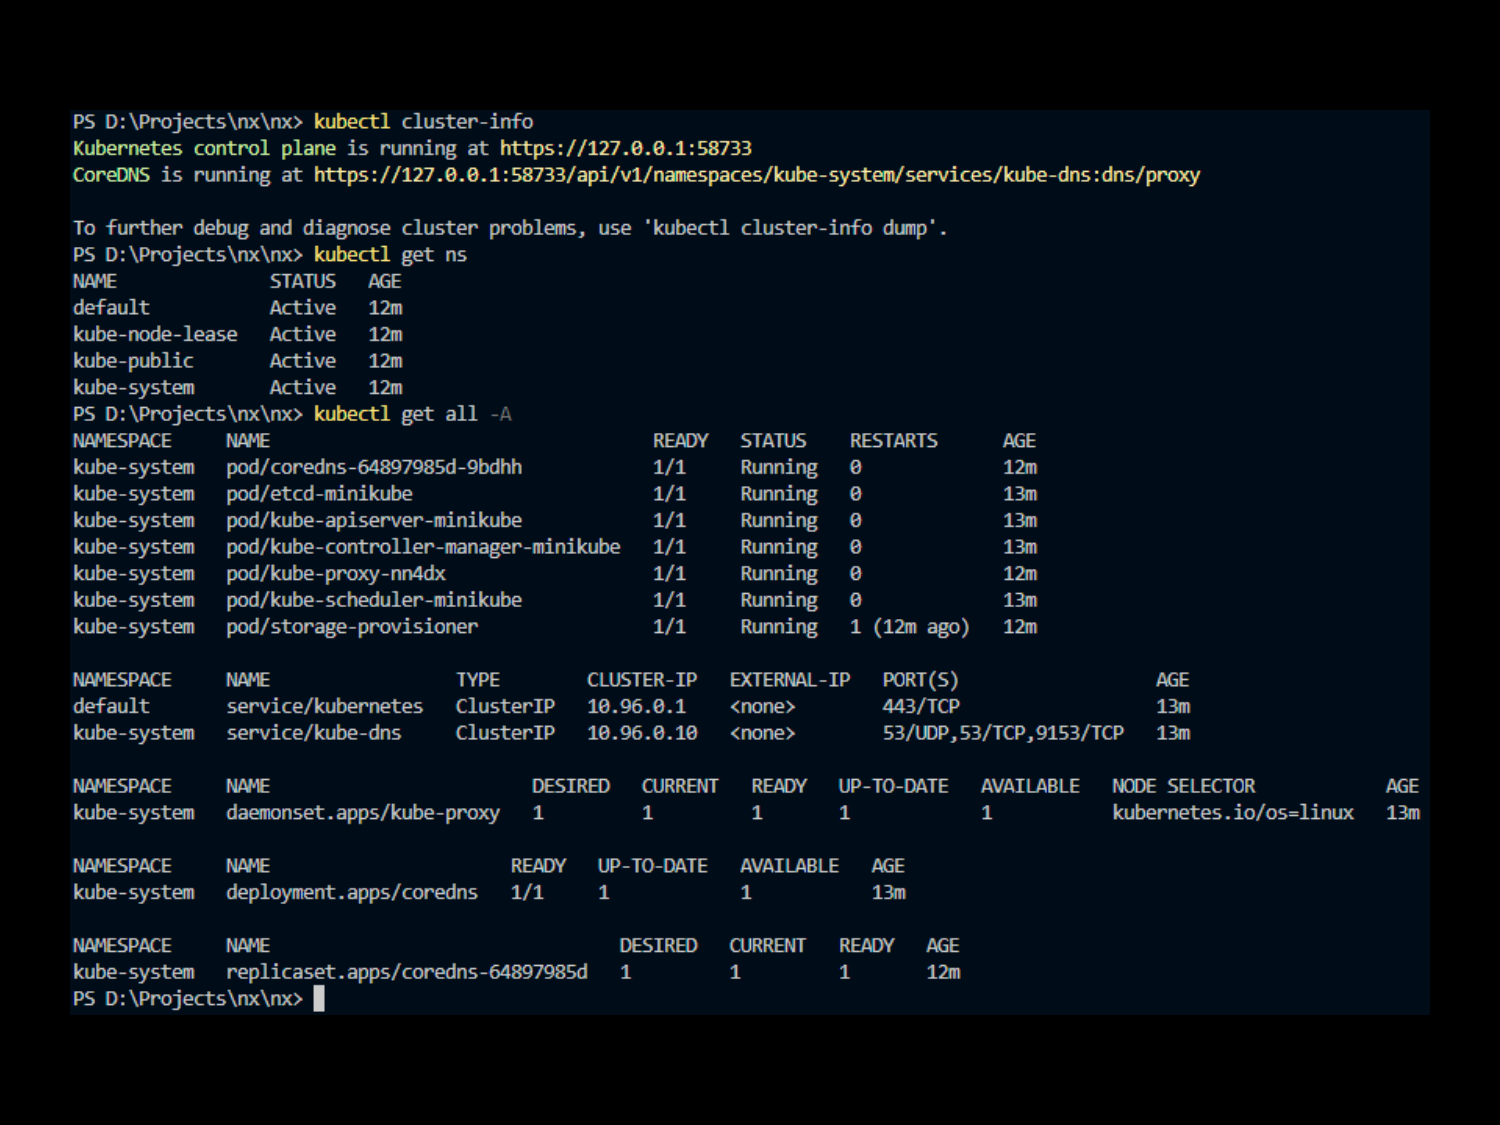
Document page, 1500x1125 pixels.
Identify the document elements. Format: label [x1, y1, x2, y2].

picture [70, 109, 1430, 1016]
